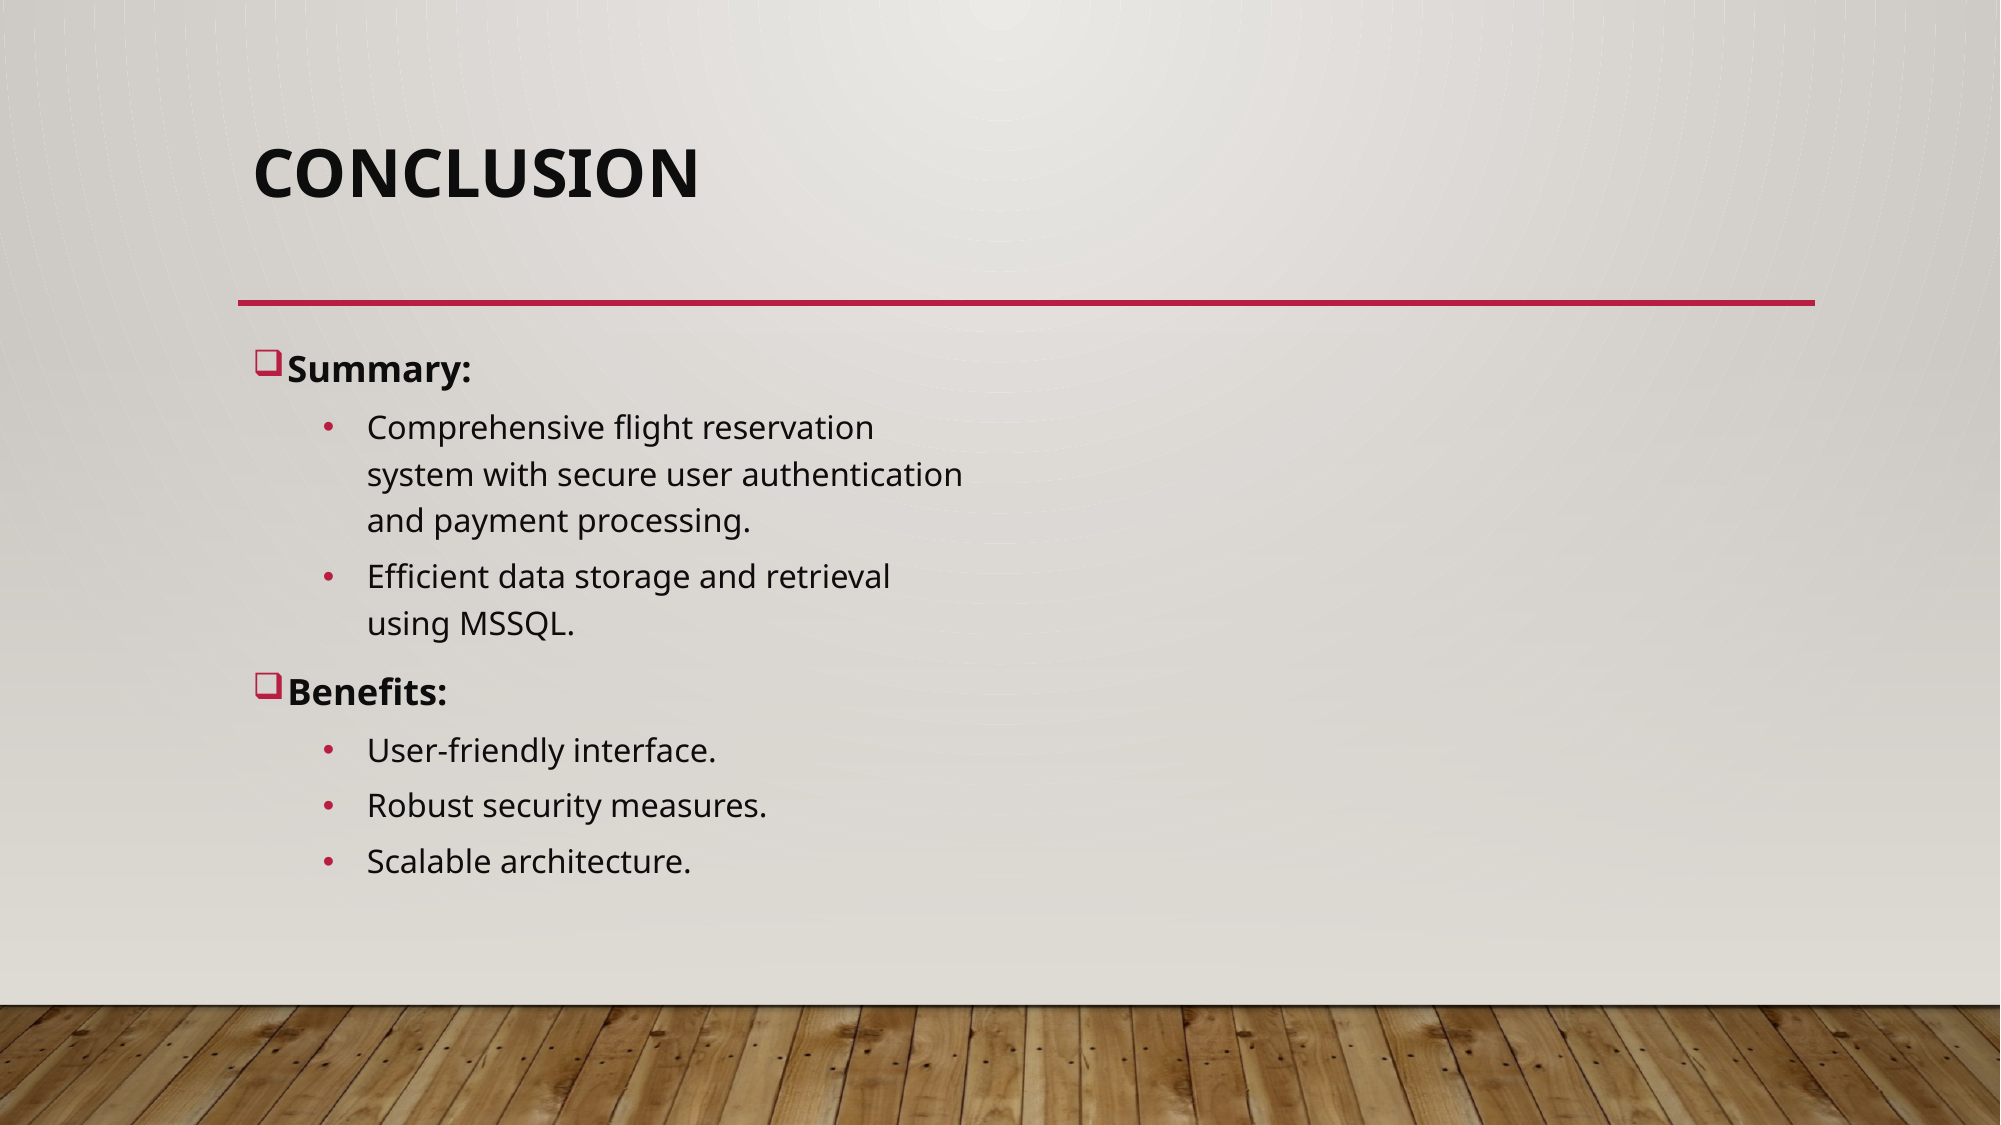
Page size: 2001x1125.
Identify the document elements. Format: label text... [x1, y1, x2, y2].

title Conclusion [237, 132, 1814, 306]
list Summary: Comprehensive flight reservation system with secure user authentication and payment processing. Efficient data storage and retrieval using MSSQL. Benefits: User-friendly interface. Robust security measures. Scalable architecture. [237, 329, 1000, 896]
picture [0, 1005, 2000, 1125]
